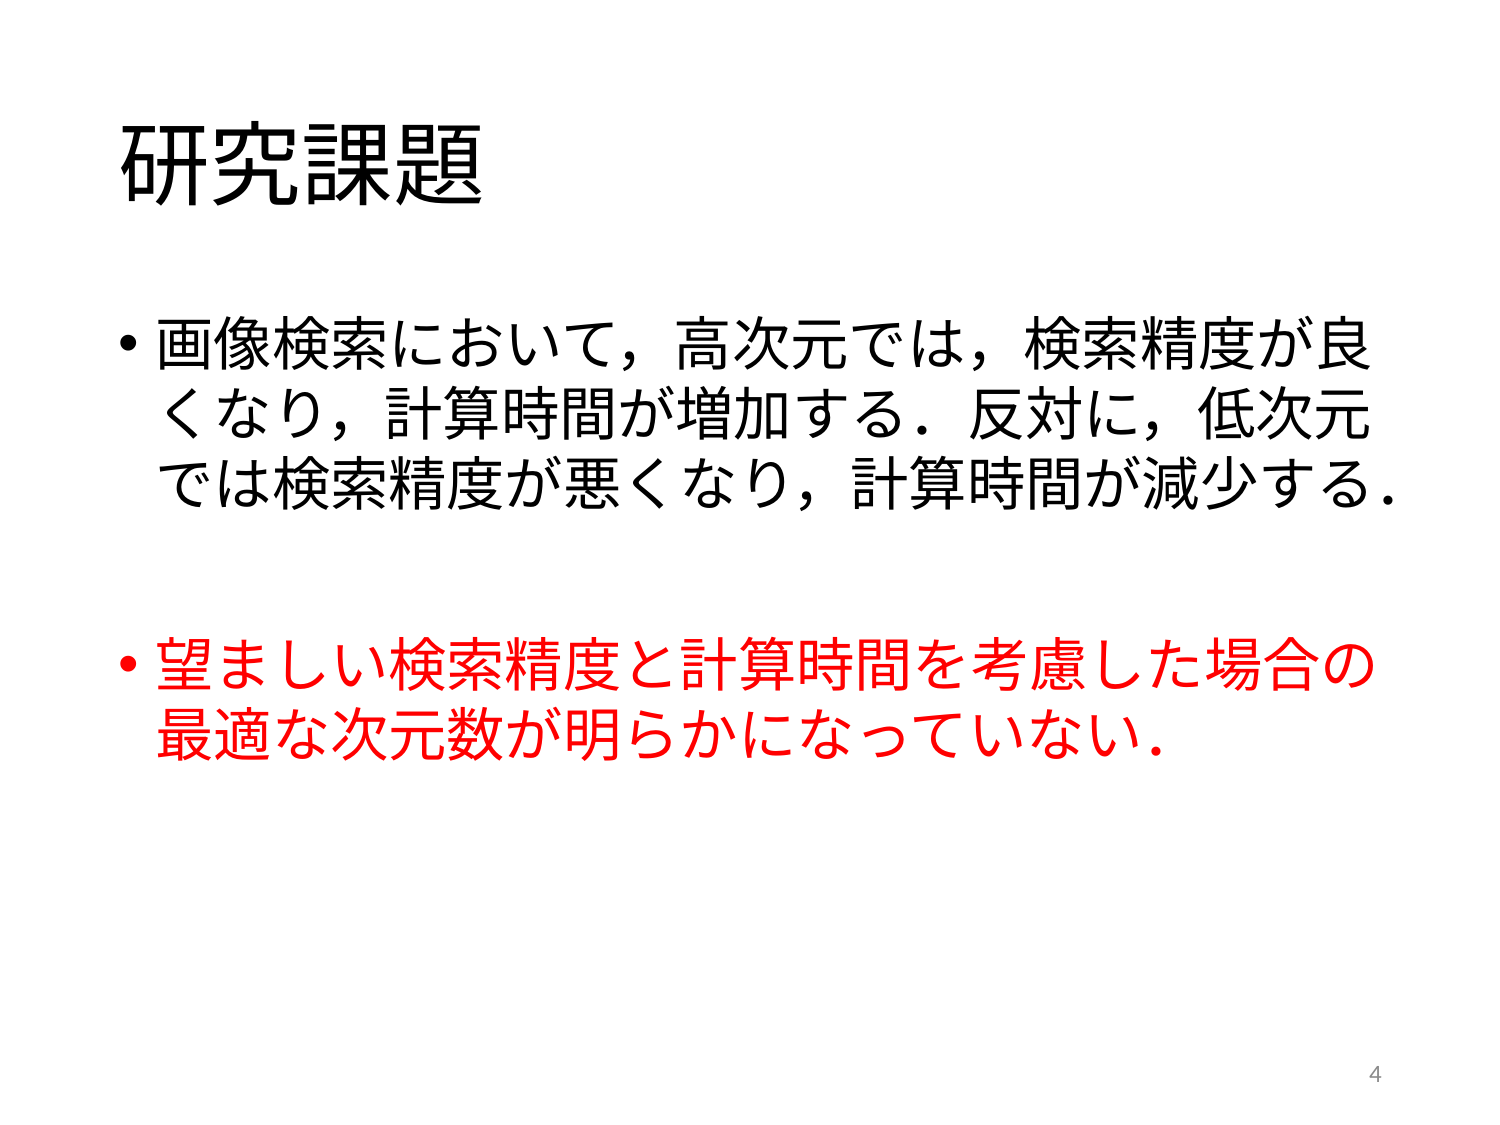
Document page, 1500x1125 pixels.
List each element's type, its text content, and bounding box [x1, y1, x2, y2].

title 研究課題 [103, 59, 1397, 278]
list 画像検索において，高次元では，検索精度が良くなり，計算時間が増加する．反対に，低次元では検索精度が悪くなり，計算時間が減少する． 望ましい検索精度と計算時間を考慮した場合の最適な次元数が明らかになっていない． [103, 299, 1397, 1014]
slide_number 4 [1059, 1042, 1397, 1103]
